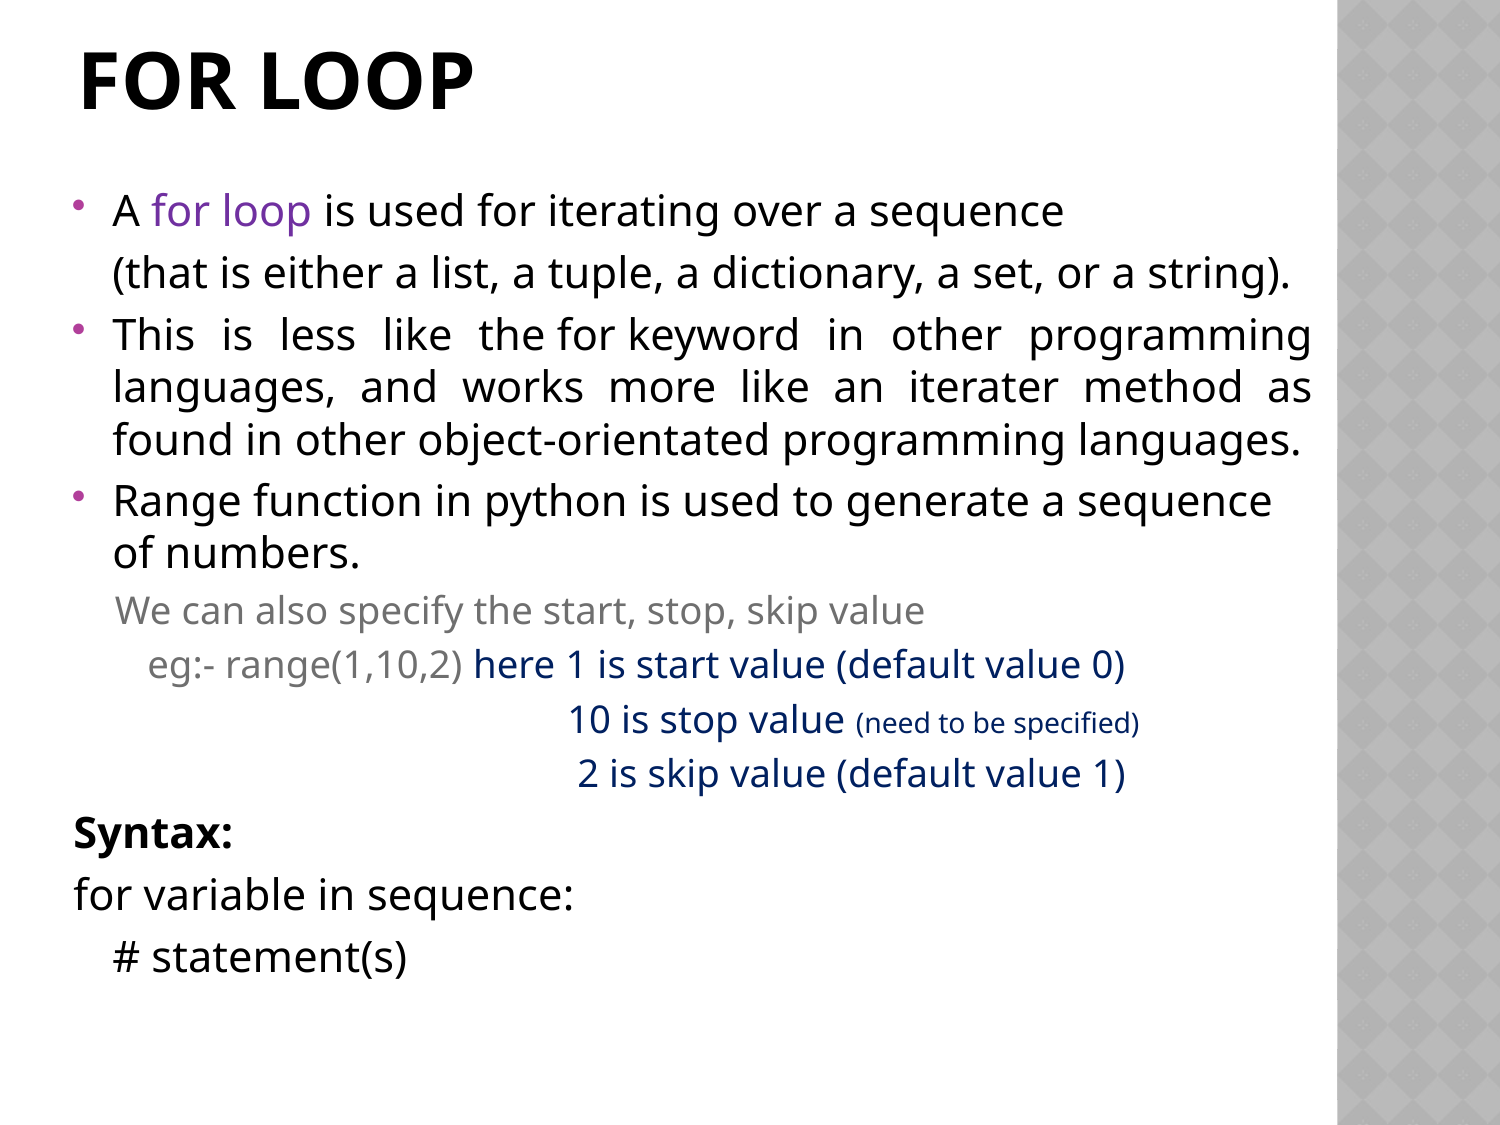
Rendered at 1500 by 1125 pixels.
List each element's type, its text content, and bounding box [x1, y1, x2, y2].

title For loop [70, 0, 1258, 126]
list A for loop is used for iterating over a sequence (that is either a list, a tuple, a dictionary, a set, or a string). This is less like the for keyword in other programming languages, and works more like an iterater method as found in other object-orientated programming languages. Range function in python is used to generate a sequence of numbers. We can also specify the start, stop, skip value eg:- range(1,10,2) here 1 is start value (default value 0) 10 is stop value (need to be specified) 2 is skip value (default value 1) Syntax: for variable in sequence: # statement(s) [58, 175, 1329, 1067]
